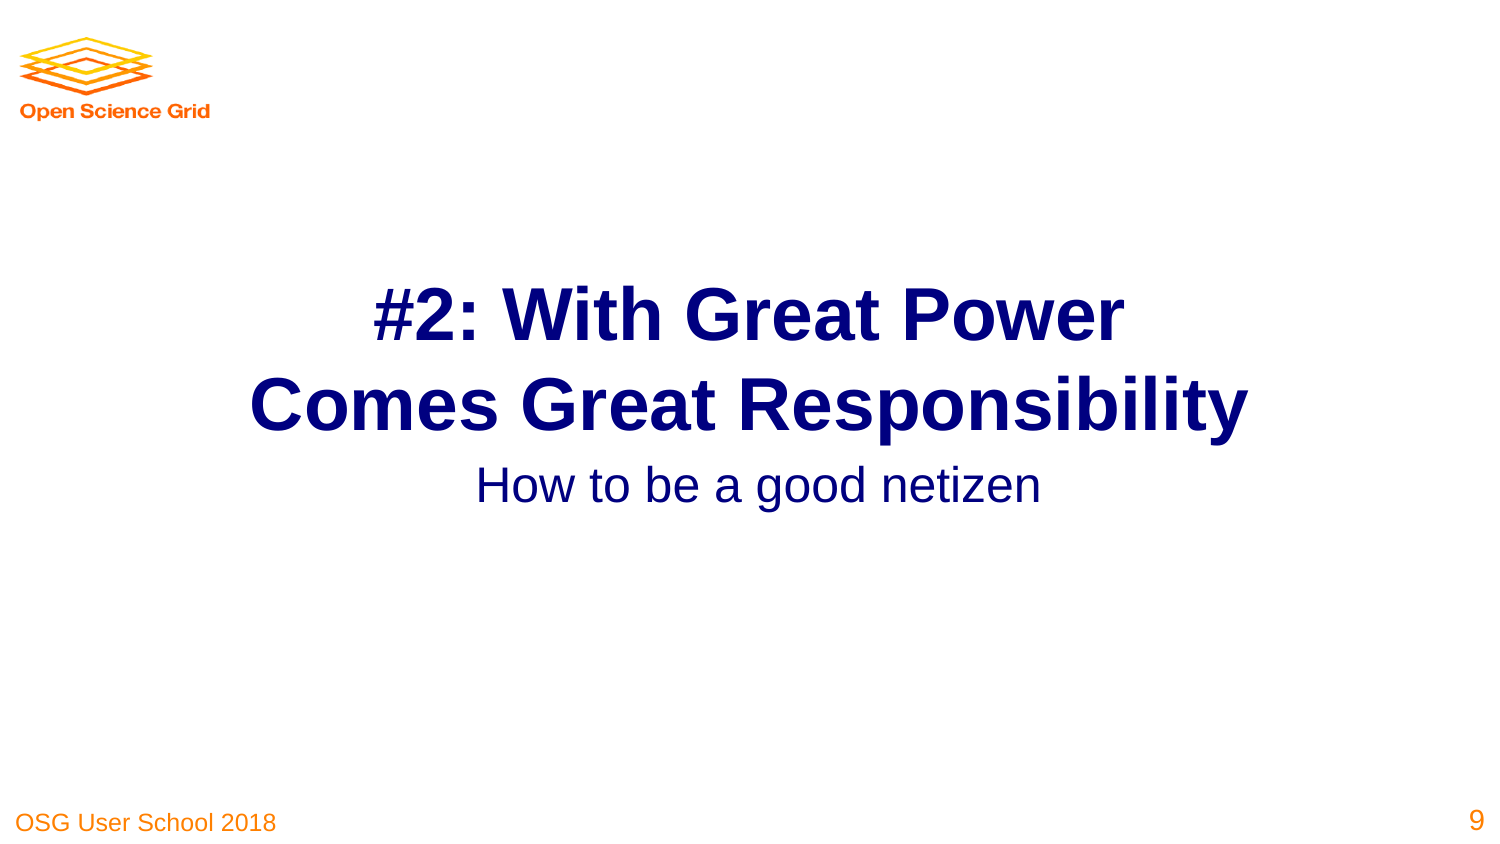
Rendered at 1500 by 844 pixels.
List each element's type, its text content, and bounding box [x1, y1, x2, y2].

subtitle How to be a good netizen [426, 437, 1073, 567]
title #2: With Great Power Comes Great Responsibility [230, 260, 1270, 451]
picture [0, 20, 229, 134]
slide_number ‹#› [1431, 787, 1500, 844]
